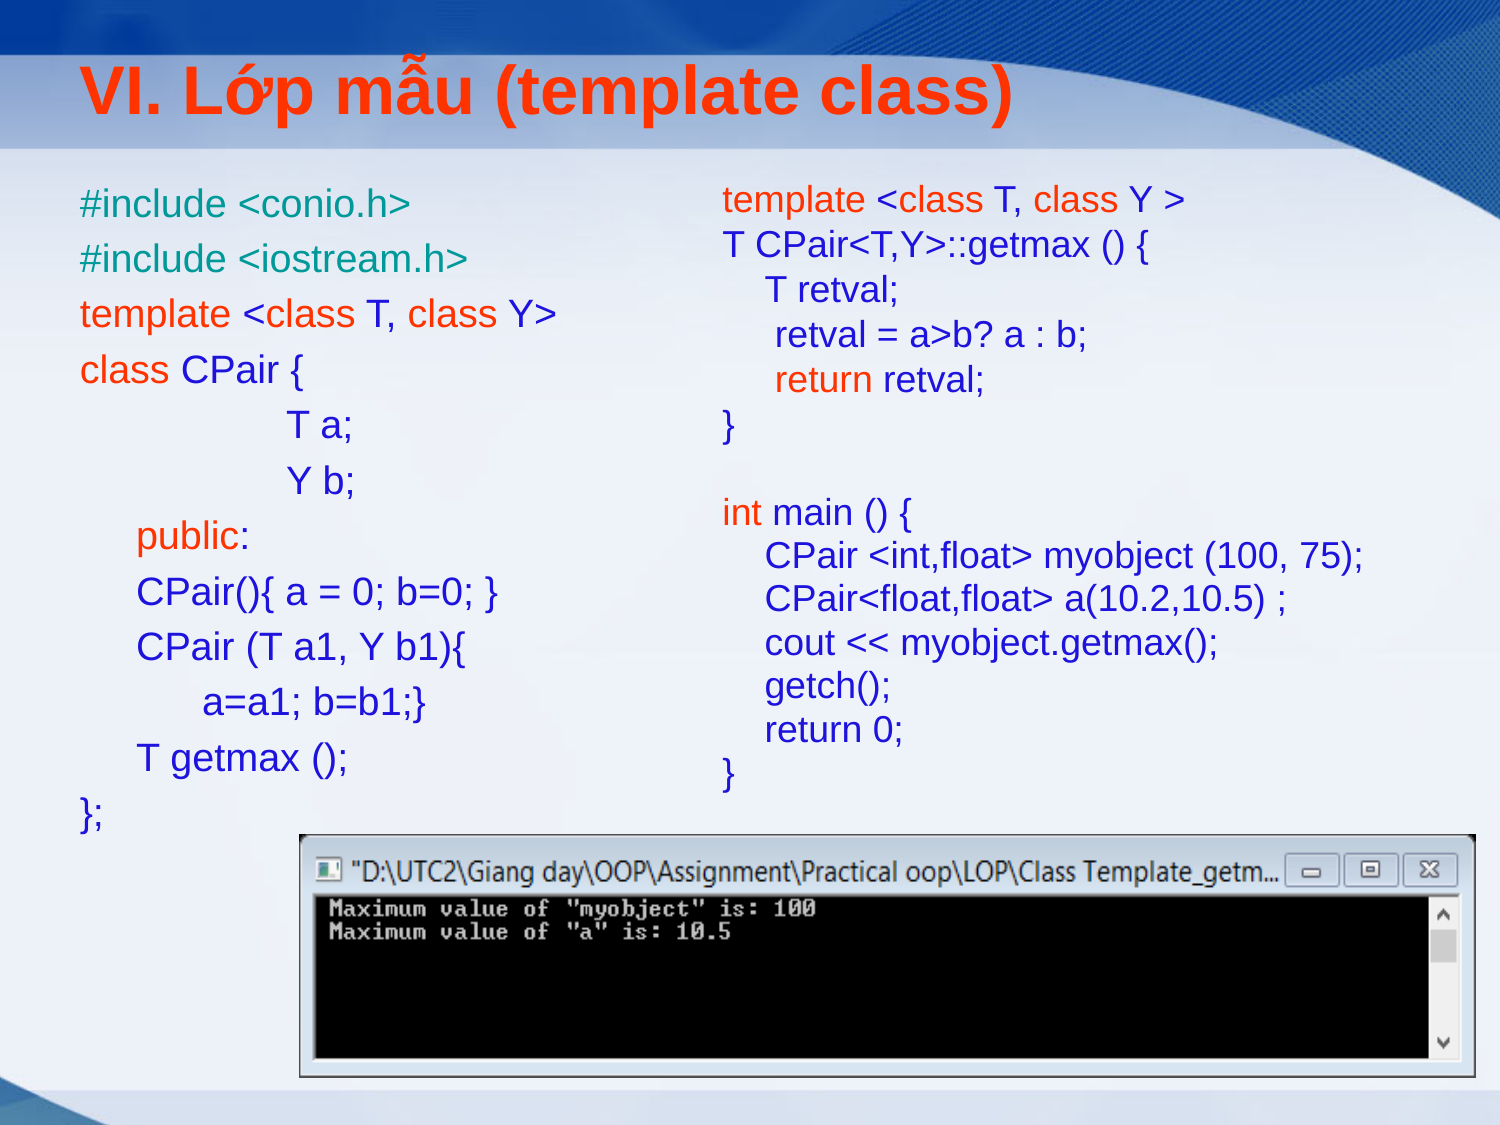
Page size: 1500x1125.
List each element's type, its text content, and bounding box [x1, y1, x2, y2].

picture [0, 0, 1500, 1125]
list #include <conio.h> #include <iostream.h> template <class T, class Y> class CPair { T a; Y b; public: CPair(){ a = 0; b=0; } CPair (T a1, Y b1){ a=a1; b=b1;} T getmax (); }; [64, 170, 634, 873]
title VI. Lớp mẫu (template class) [64, 13, 1415, 160]
text_box template <class T, class Y > T CPair<T,Y>::getmax () { T retval; retval = a>b? a : b; return retval; } int main () { CPair <int,float> myobject (100, 75); CPair<float,float> a(10.2,10.5) ; cout << myobject.getmax(); getch(); return 0; } [707, 167, 1476, 833]
